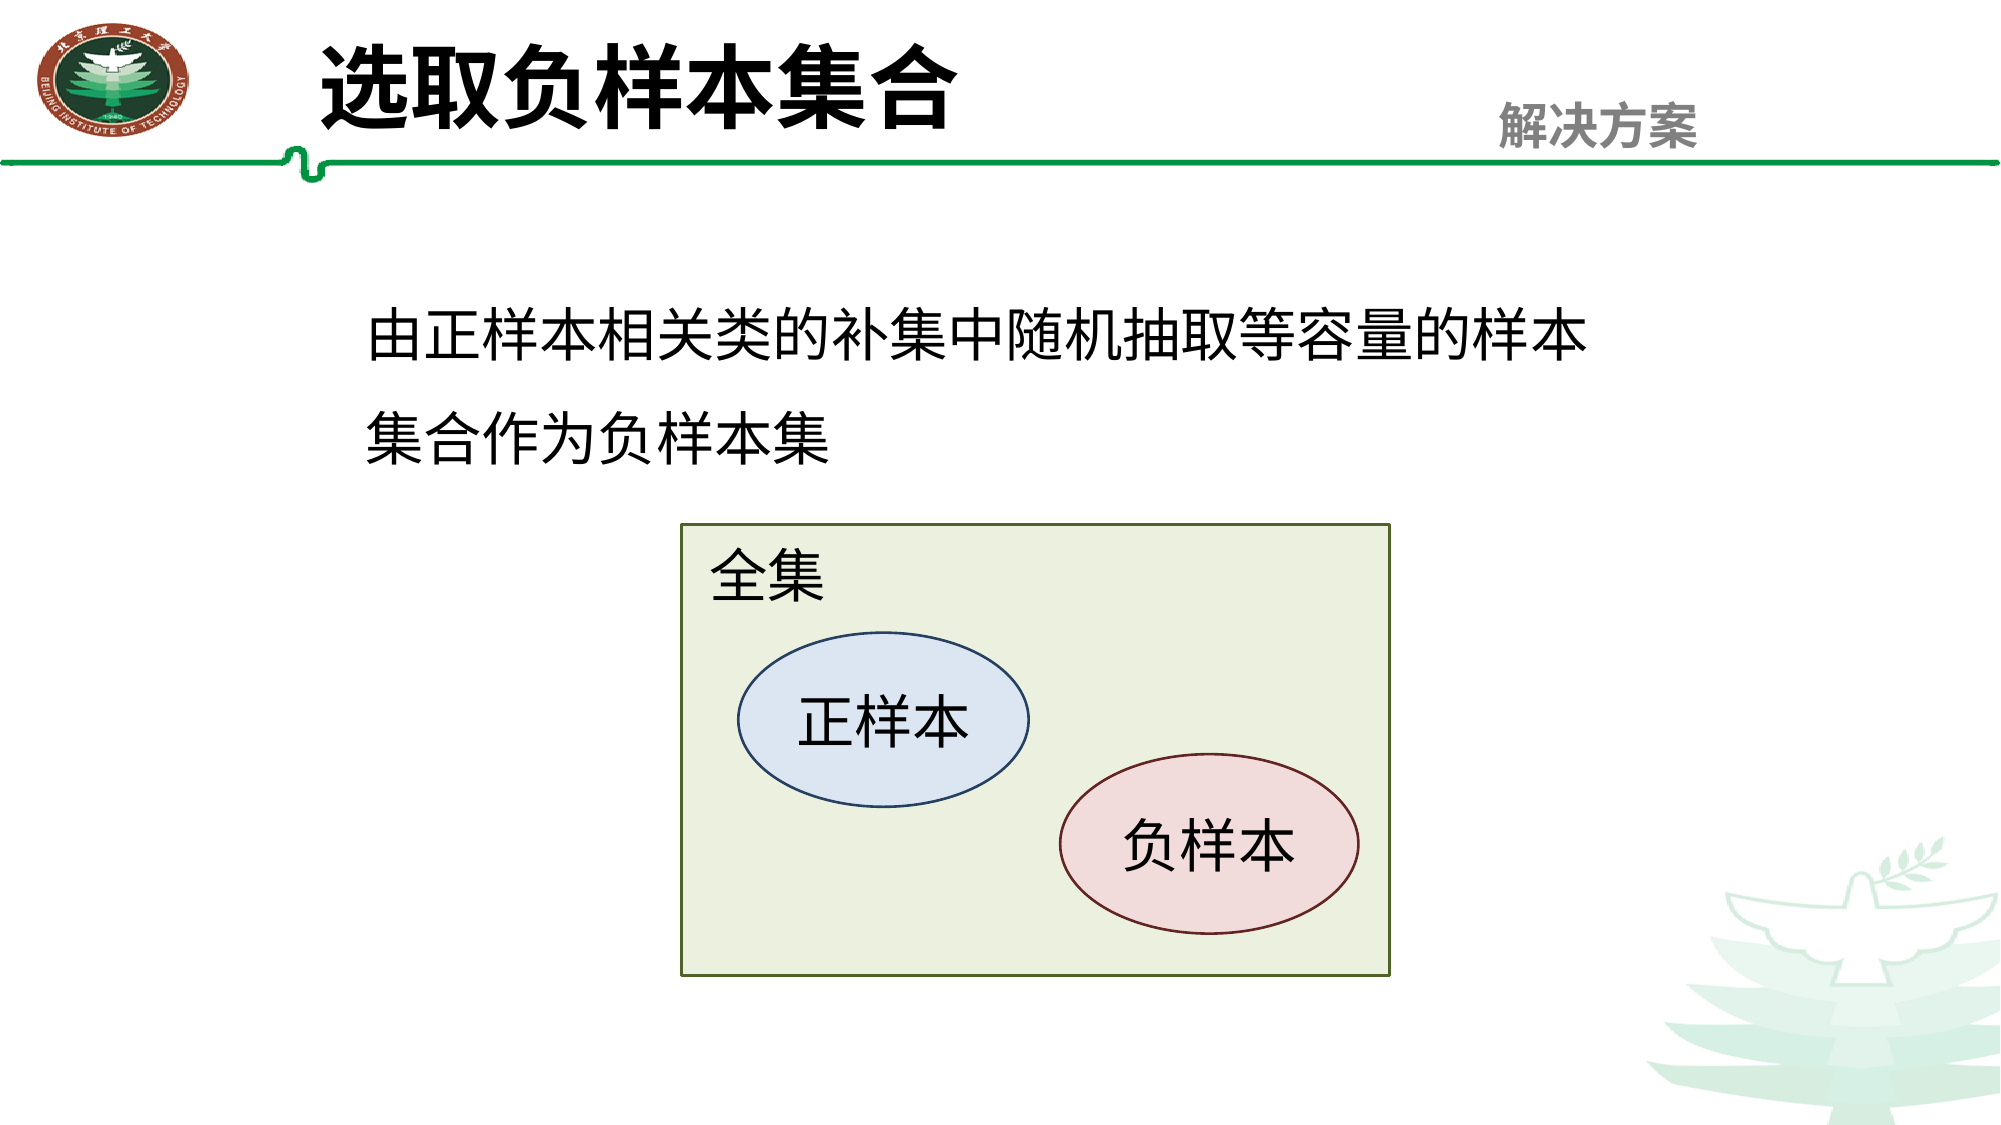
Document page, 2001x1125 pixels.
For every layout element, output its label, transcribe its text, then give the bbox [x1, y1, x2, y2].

picture [0, 0, 2001, 1125]
text_box 由正样本相关类的补集中随机抽取等容量的样本集合作为负样本集 [350, 255, 1638, 480]
text_box 选取负样本集合 [303, 23, 989, 147]
text_box 解决方案 [1484, 87, 1945, 163]
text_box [680, 524, 1391, 977]
